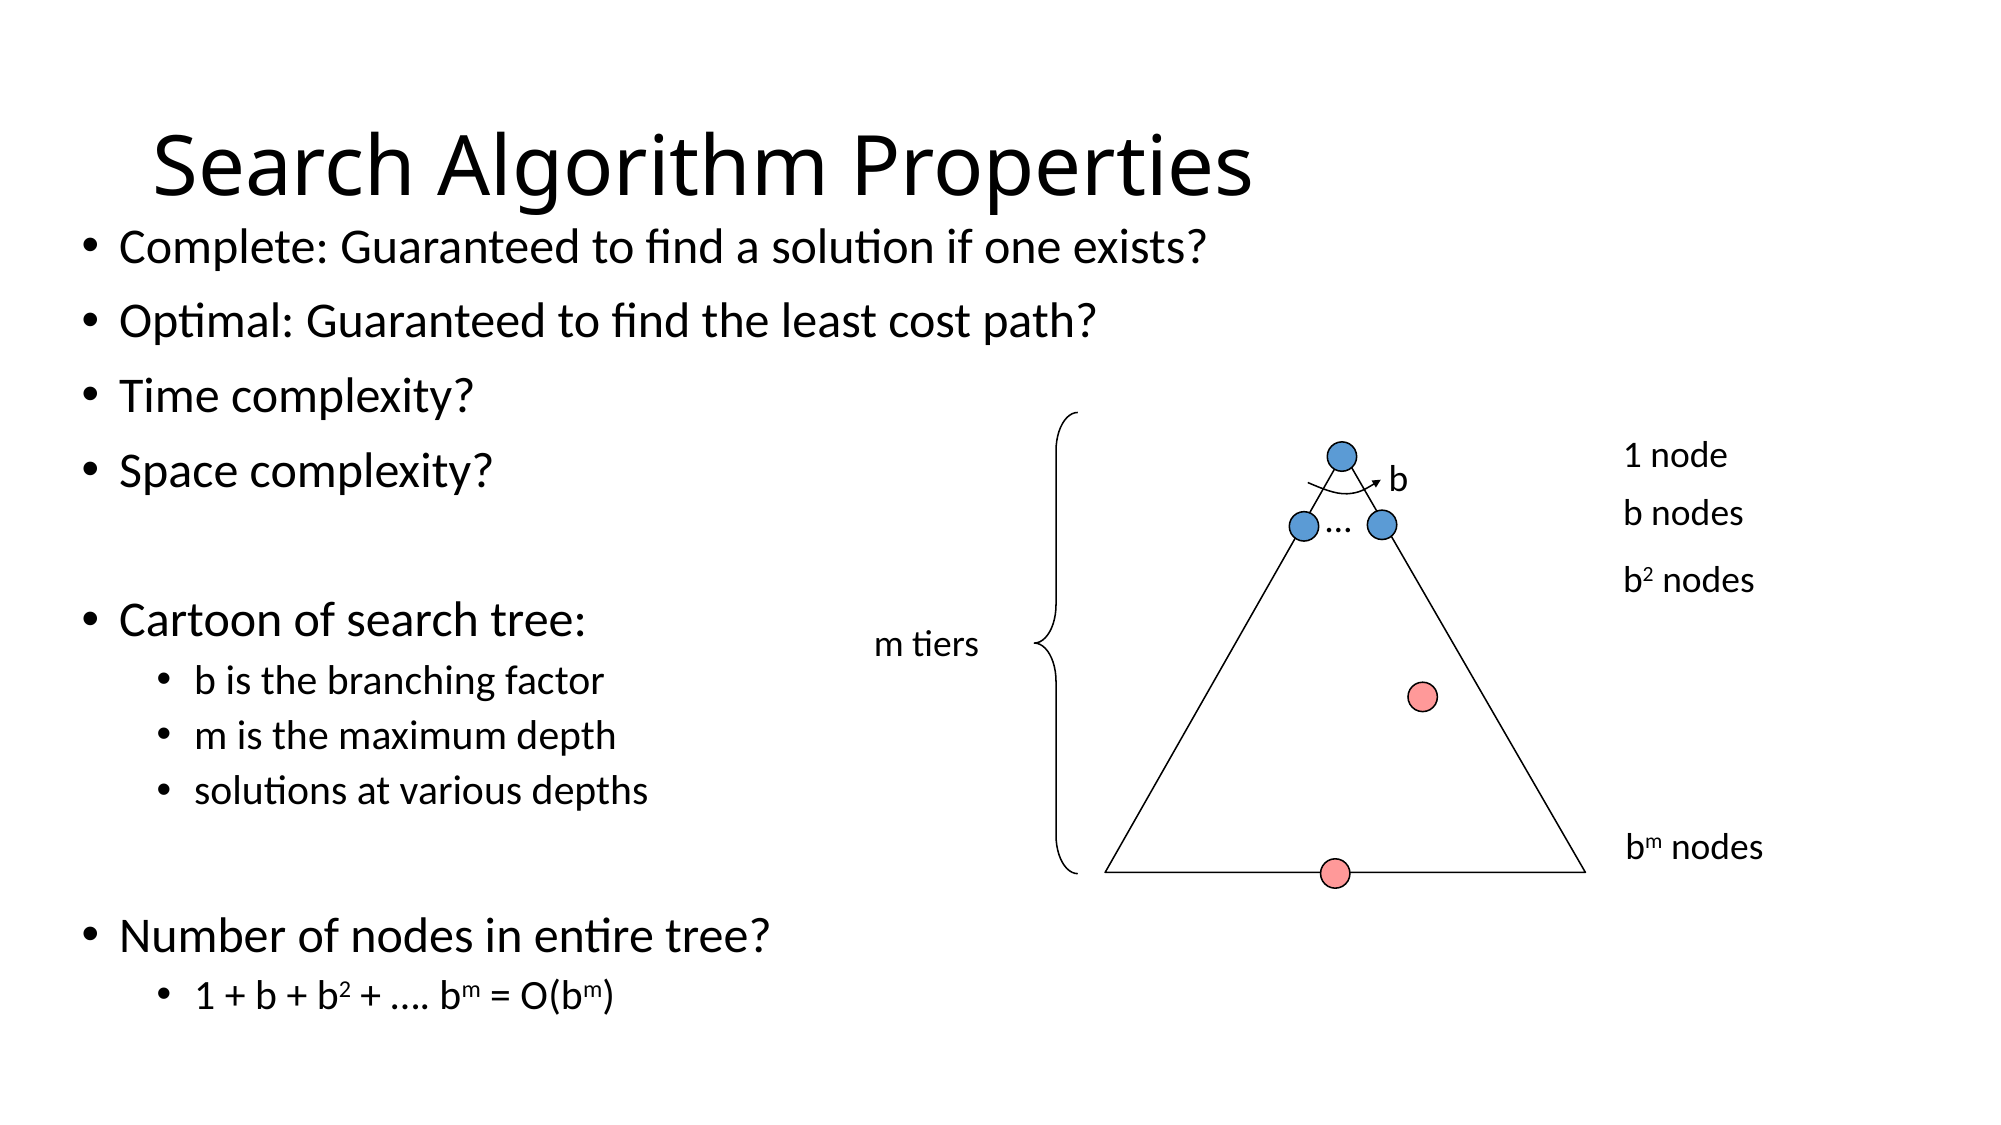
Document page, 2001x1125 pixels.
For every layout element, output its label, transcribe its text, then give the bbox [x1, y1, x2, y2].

text_box 1 node [1607, 422, 1792, 483]
text_box … [1310, 487, 1356, 548]
text_box [1105, 490, 1586, 873]
text_box [1289, 511, 1310, 542]
text_box [1327, 468, 1359, 481]
text_box [1407, 682, 1438, 712]
text_box [1307, 480, 1373, 494]
text_box [1055, 412, 1078, 874]
text_box [1320, 858, 1350, 889]
title Search Algorithm Properties [137, 59, 1863, 212]
text_box bm nodes [1610, 814, 1850, 875]
text_box [1367, 510, 1397, 540]
text_box b nodes [1608, 480, 1792, 541]
text_box m tiers [858, 611, 1067, 672]
text_box b2 nodes [1608, 547, 1792, 608]
list Complete: Guaranteed to find a solution if one exists? Optimal: Guaranteed to find the least cost path? Time complexity? Space complexity? Cartoon of search tree: b is the branching factor m is the maximum depth solutions at various depths Number of nodes in entire tree? 1 + b + b2 + …. bm = O(bm) [66, 212, 1934, 989]
text_box b [1373, 446, 1423, 507]
text_box [1327, 441, 1357, 472]
